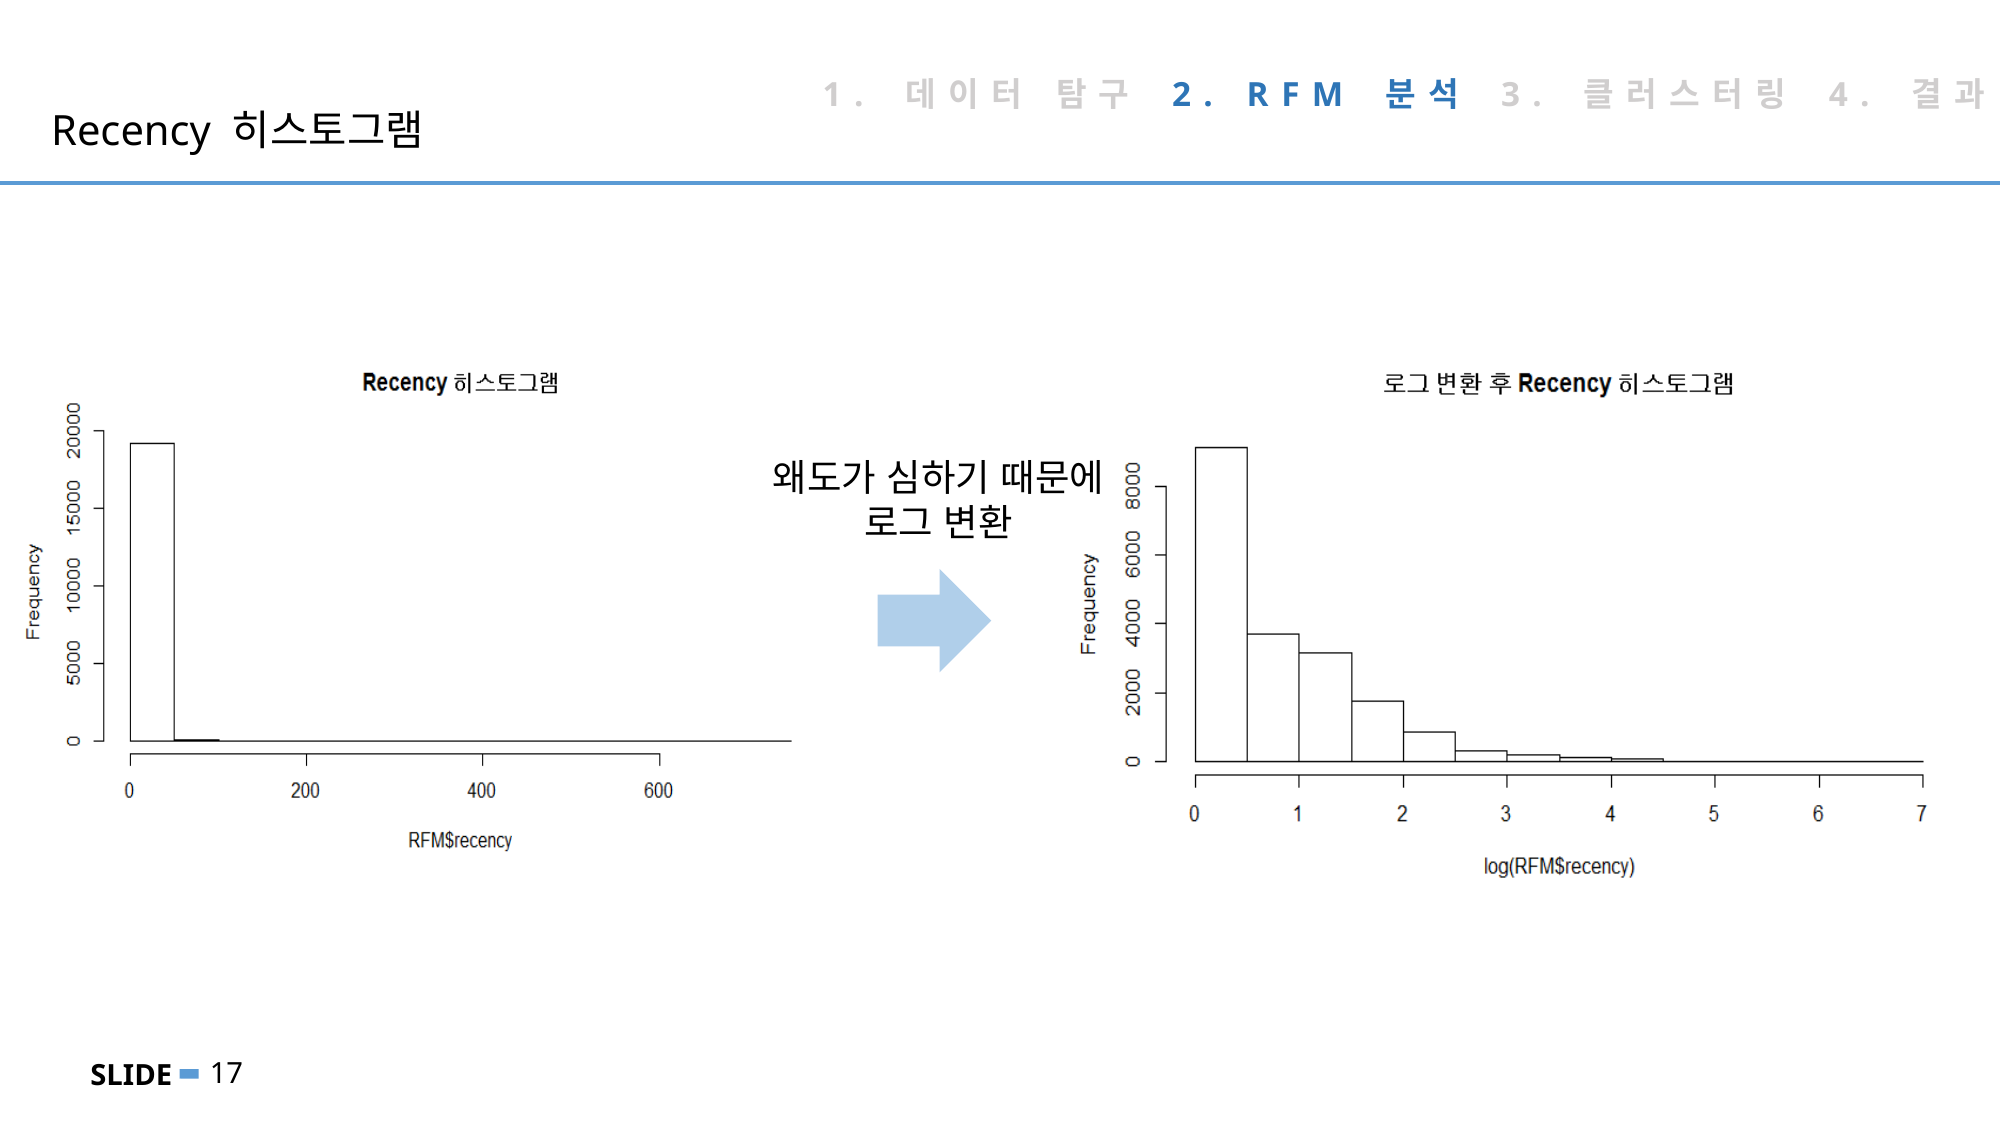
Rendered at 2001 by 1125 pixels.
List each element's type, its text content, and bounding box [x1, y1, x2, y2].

title 1. 데이터 탐구 2. RFM 분석 3. 클러스터링 4. 결과 [136, 63, 2000, 130]
text_box Recency 히스토그램 [36, 96, 454, 162]
text_box 왜도가 심하기 때문에 로그 변환 [861, 446, 1074, 552]
picture [20, 330, 861, 878]
picture [1074, 329, 2000, 906]
text_box [876, 566, 993, 675]
